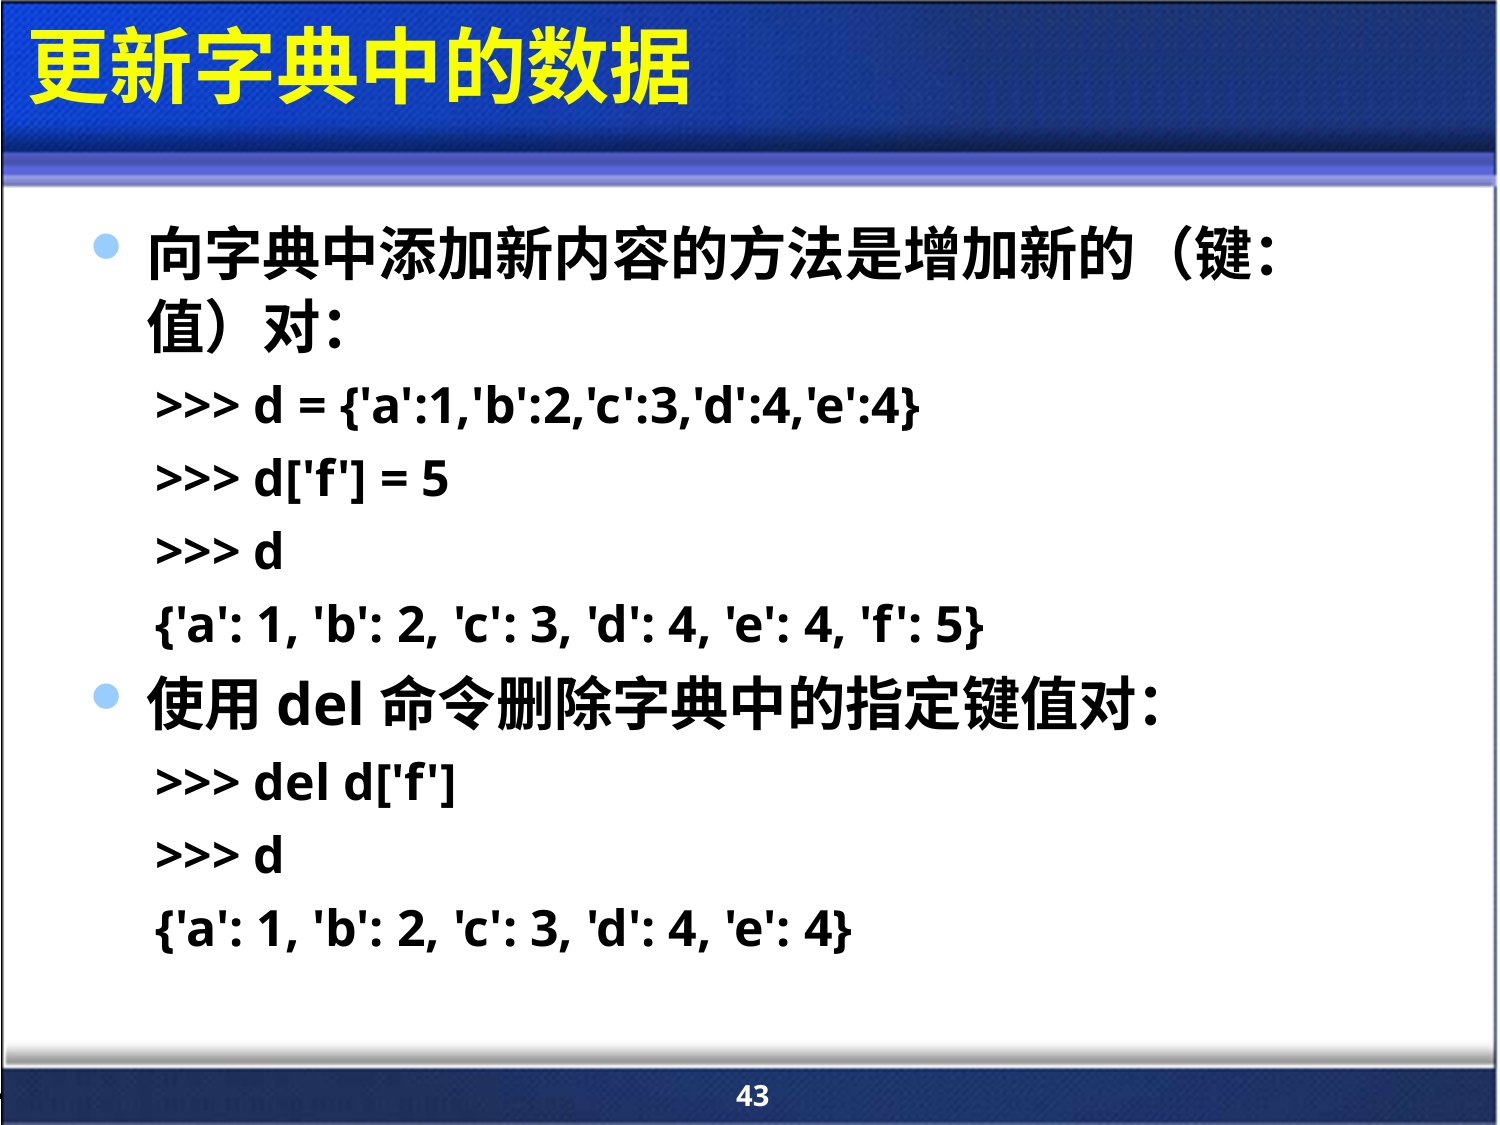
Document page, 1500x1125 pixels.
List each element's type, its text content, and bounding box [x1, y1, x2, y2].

list 向字典中添加新内容的方法是增加新的（键：值）对： >>> d = {'a':1,'b':2,'c':3,'d':4,'e':4} >>> d['f'] = 5 >>> d {'a': 1, 'b': 2, 'c': 3, 'd': 4, 'e': 4, 'f': 5} 使用del命令删除字典中的指定键值对： >>> del d['f'] >>> d {'a': 1, 'b': 2, 'c': 3, 'd': 4, 'e': 4} [75, 206, 1425, 1005]
title 更新字典中的数据 [12, 18, 1363, 153]
slide_number 43 [672, 1074, 834, 1125]
picture [1, 0, 1499, 1125]
